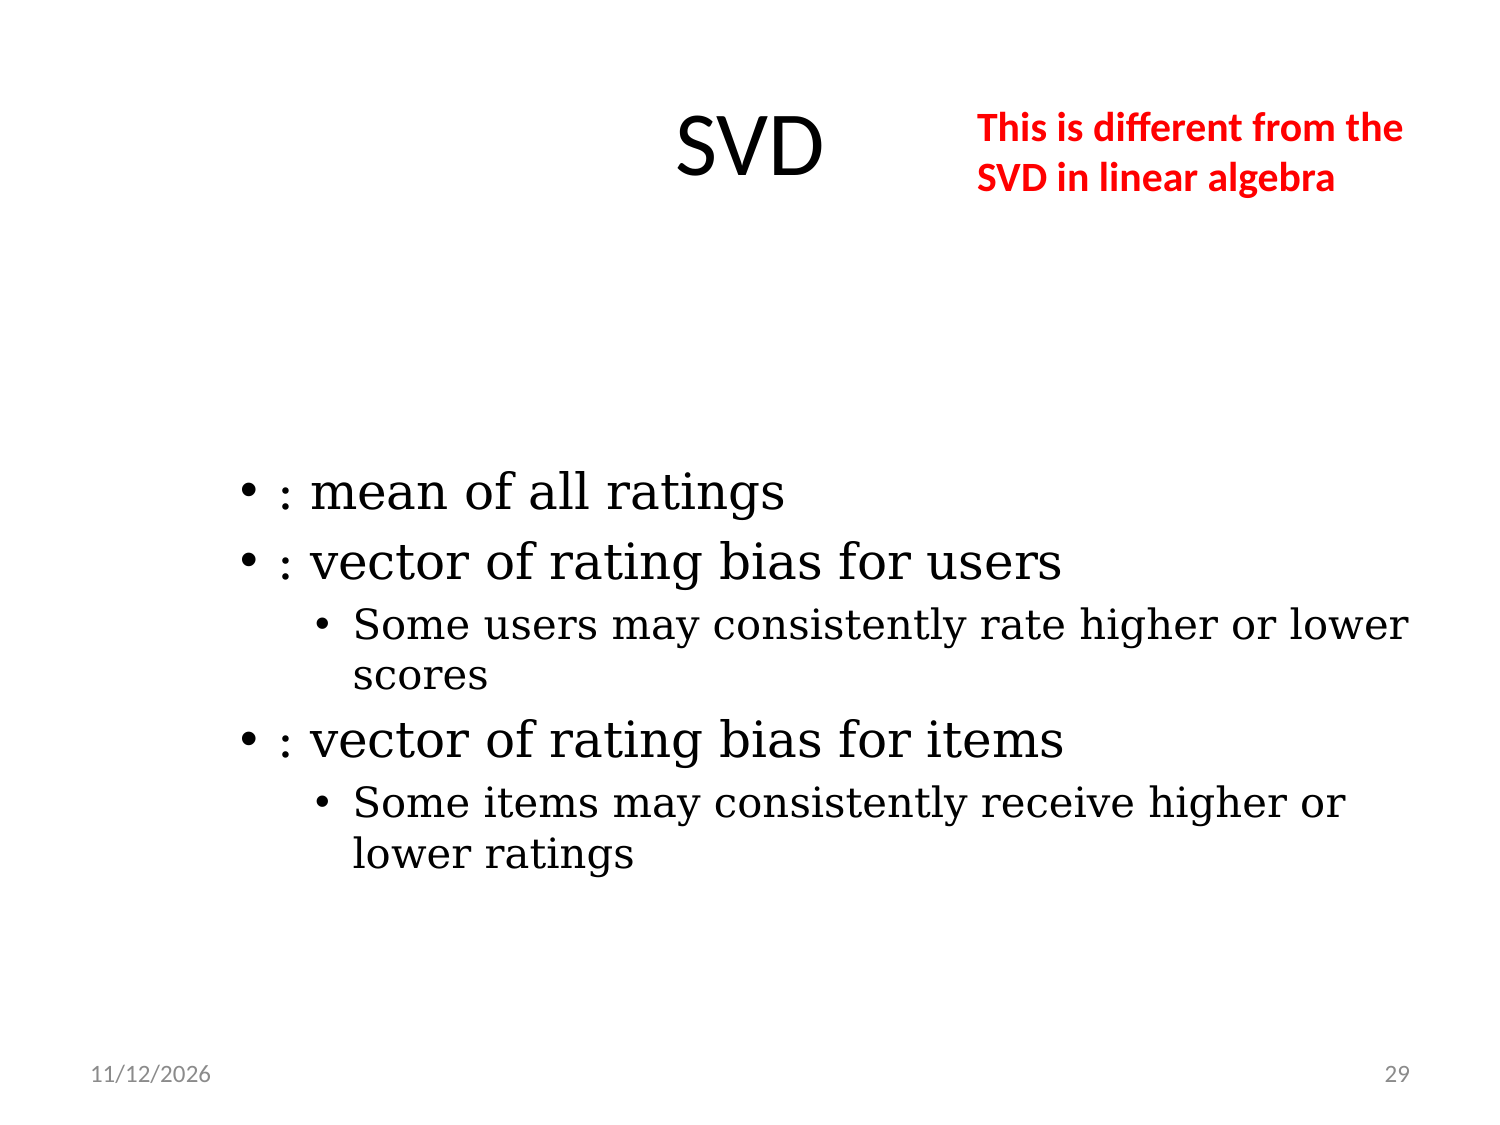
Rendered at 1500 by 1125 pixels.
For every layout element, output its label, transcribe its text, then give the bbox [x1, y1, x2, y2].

text_box This is different from the SVD in linear algebra [962, 92, 1425, 208]
slide_number 29 [1074, 1042, 1425, 1103]
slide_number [75, 1042, 425, 1103]
title SVD [75, 45, 1425, 233]
